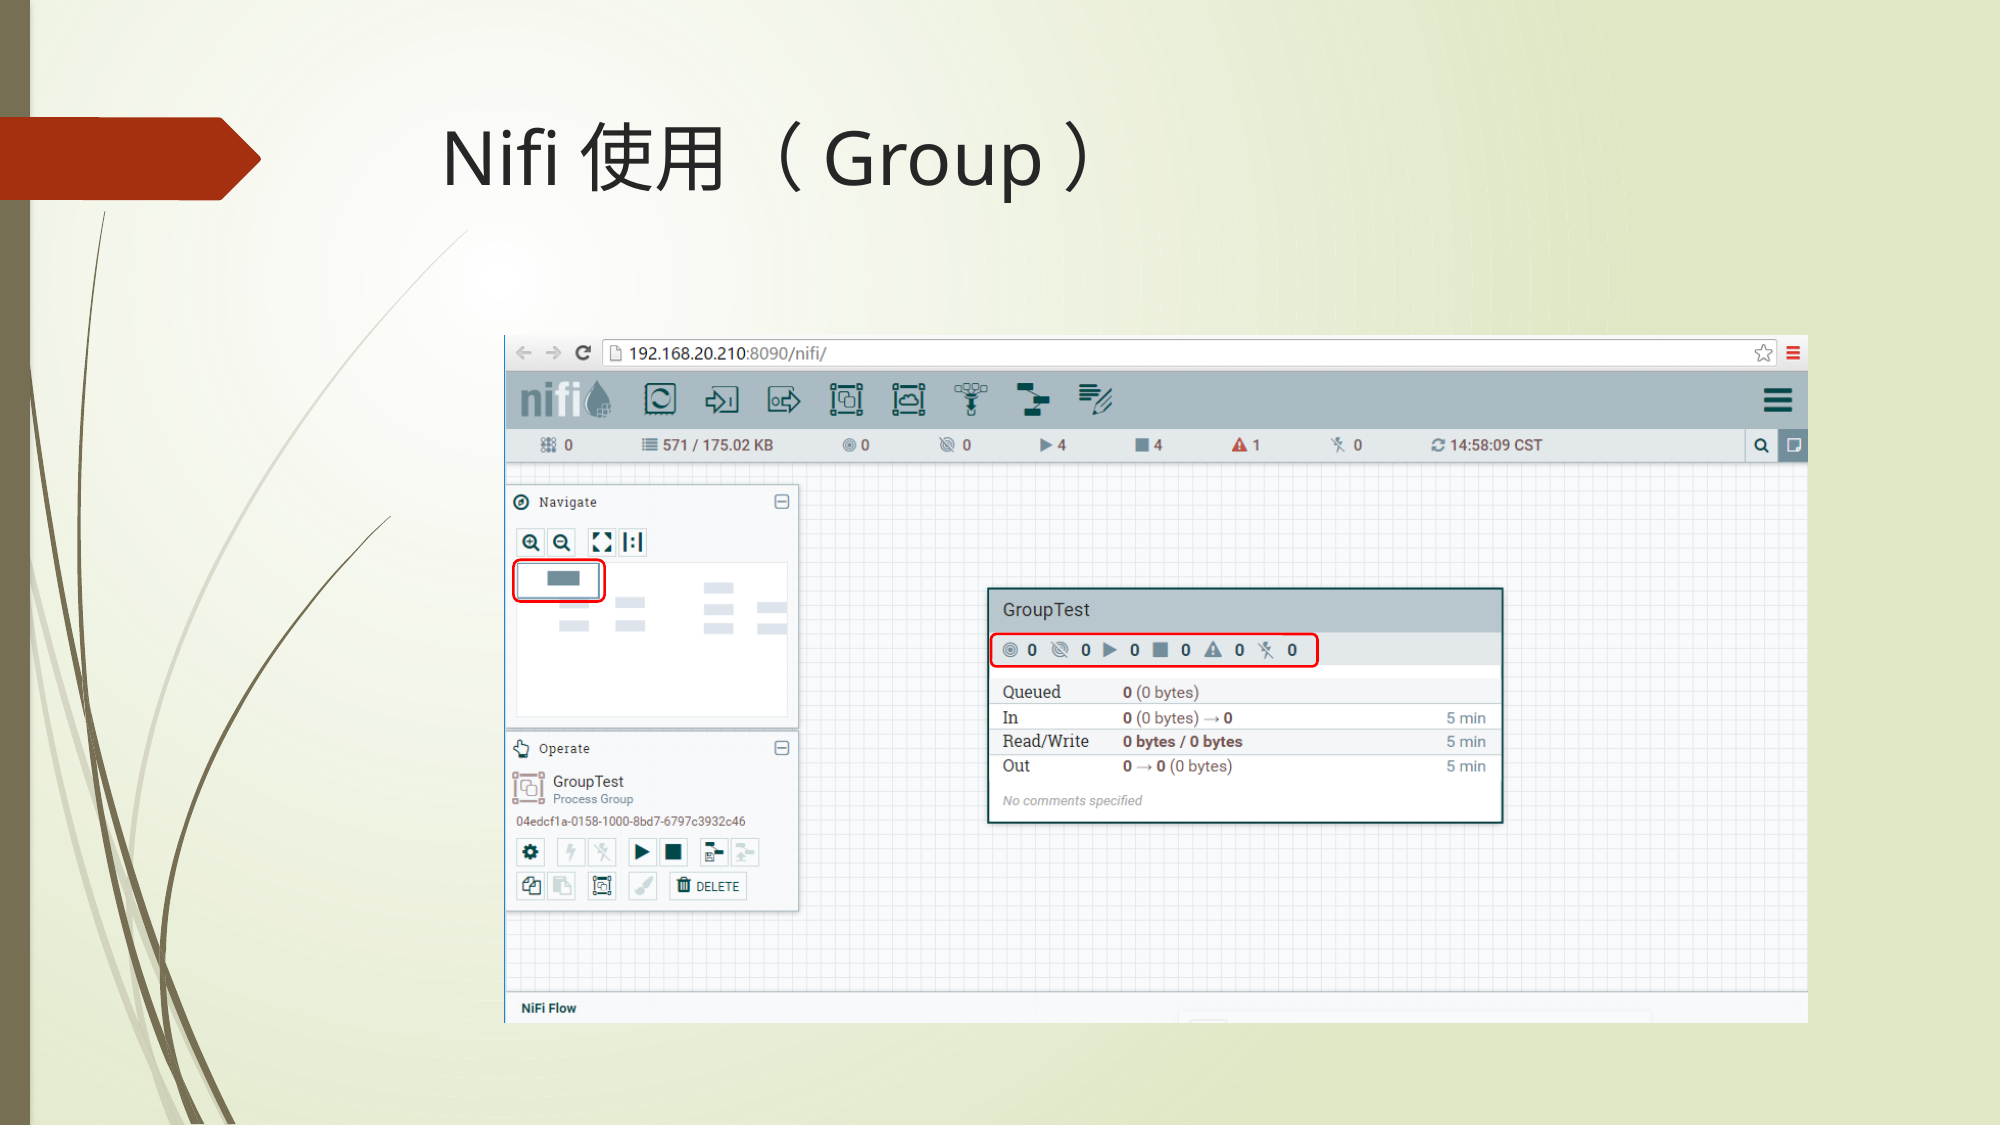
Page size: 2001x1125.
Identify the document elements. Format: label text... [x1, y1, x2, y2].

picture [504, 334, 1809, 1023]
title Nifi使用（Group） [425, 102, 1888, 313]
